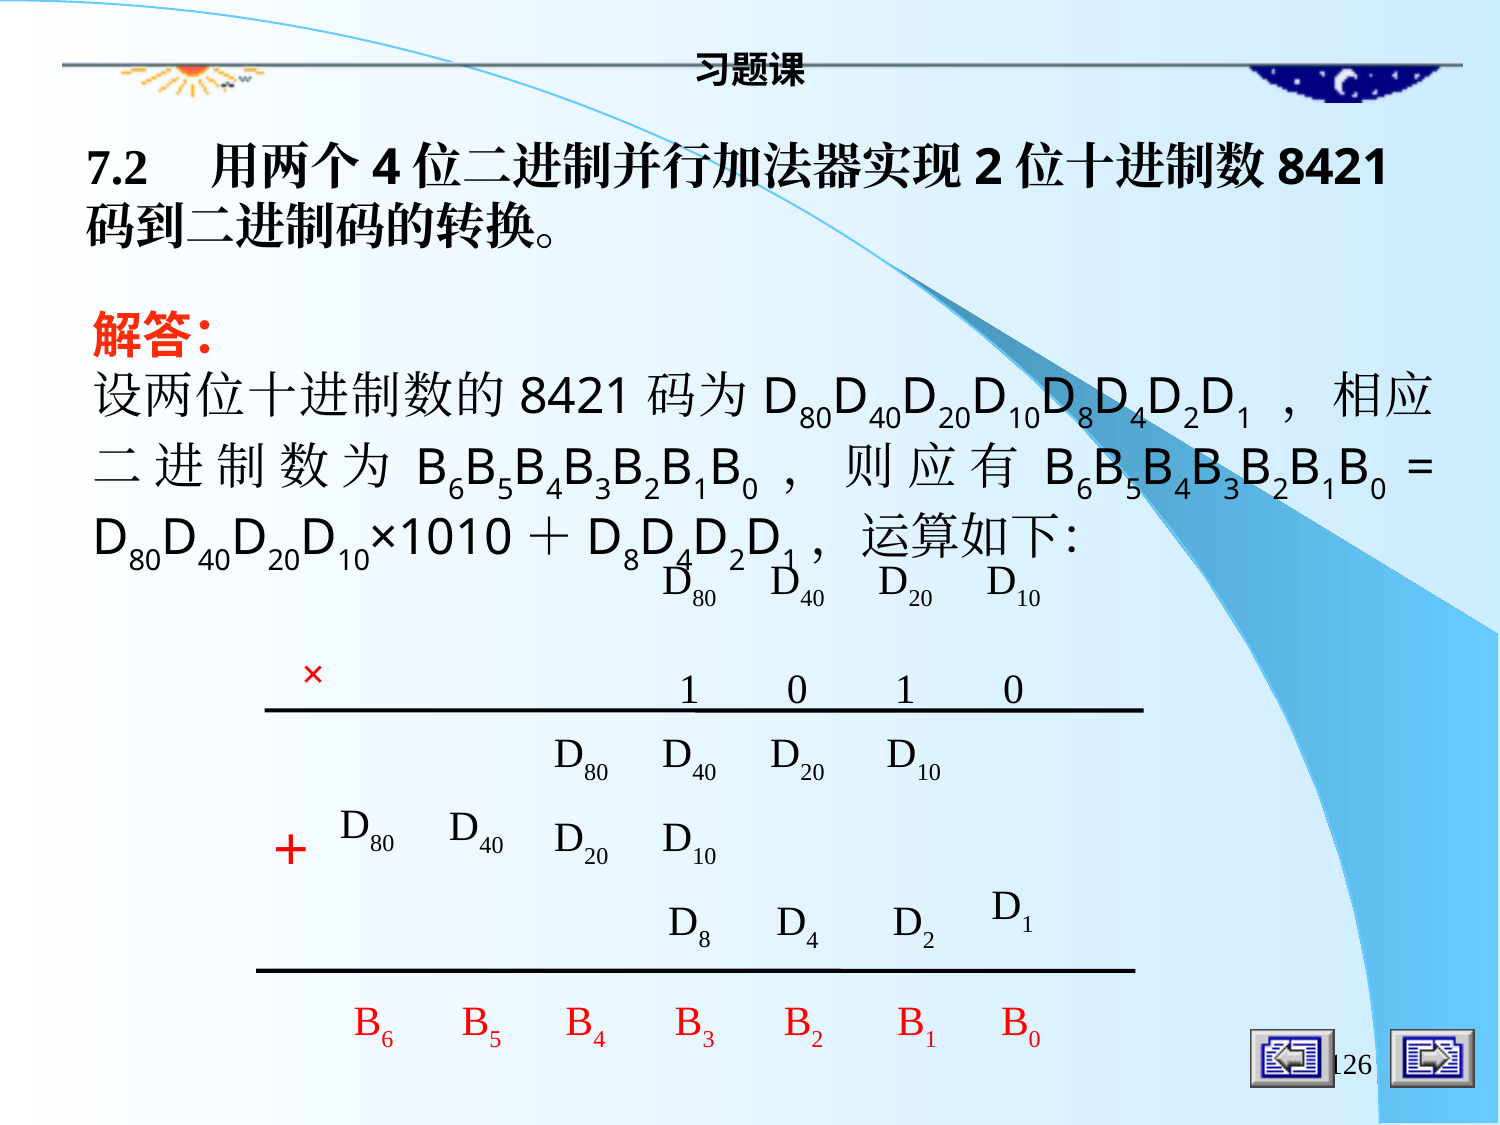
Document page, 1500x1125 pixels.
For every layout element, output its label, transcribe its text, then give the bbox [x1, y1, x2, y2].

text_box 解答： 设两位十进制数的8421码为D80D40D20D10D8D4D2D1 ，相应二进制数为B6B5B4B3B2B1B0，则应有B6B5B4B3B2B1B0 = D80D40D20D10×1010＋D8D4D2D1，运算如下： [77, 295, 1450, 584]
text_box 7.2 用两个4位二进制并行加法器实现2位十进制数8421码到二进制码的转换。 [70, 127, 1421, 262]
picture [1249, 1029, 1335, 1088]
title 习题课 [112, 24, 1388, 62]
slide_number 126 [1074, 1025, 1388, 1100]
picture [62, 62, 1463, 103]
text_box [203, 545, 1144, 1067]
title 习题课 [112, 103, 1388, 113]
picture [1390, 1029, 1475, 1088]
